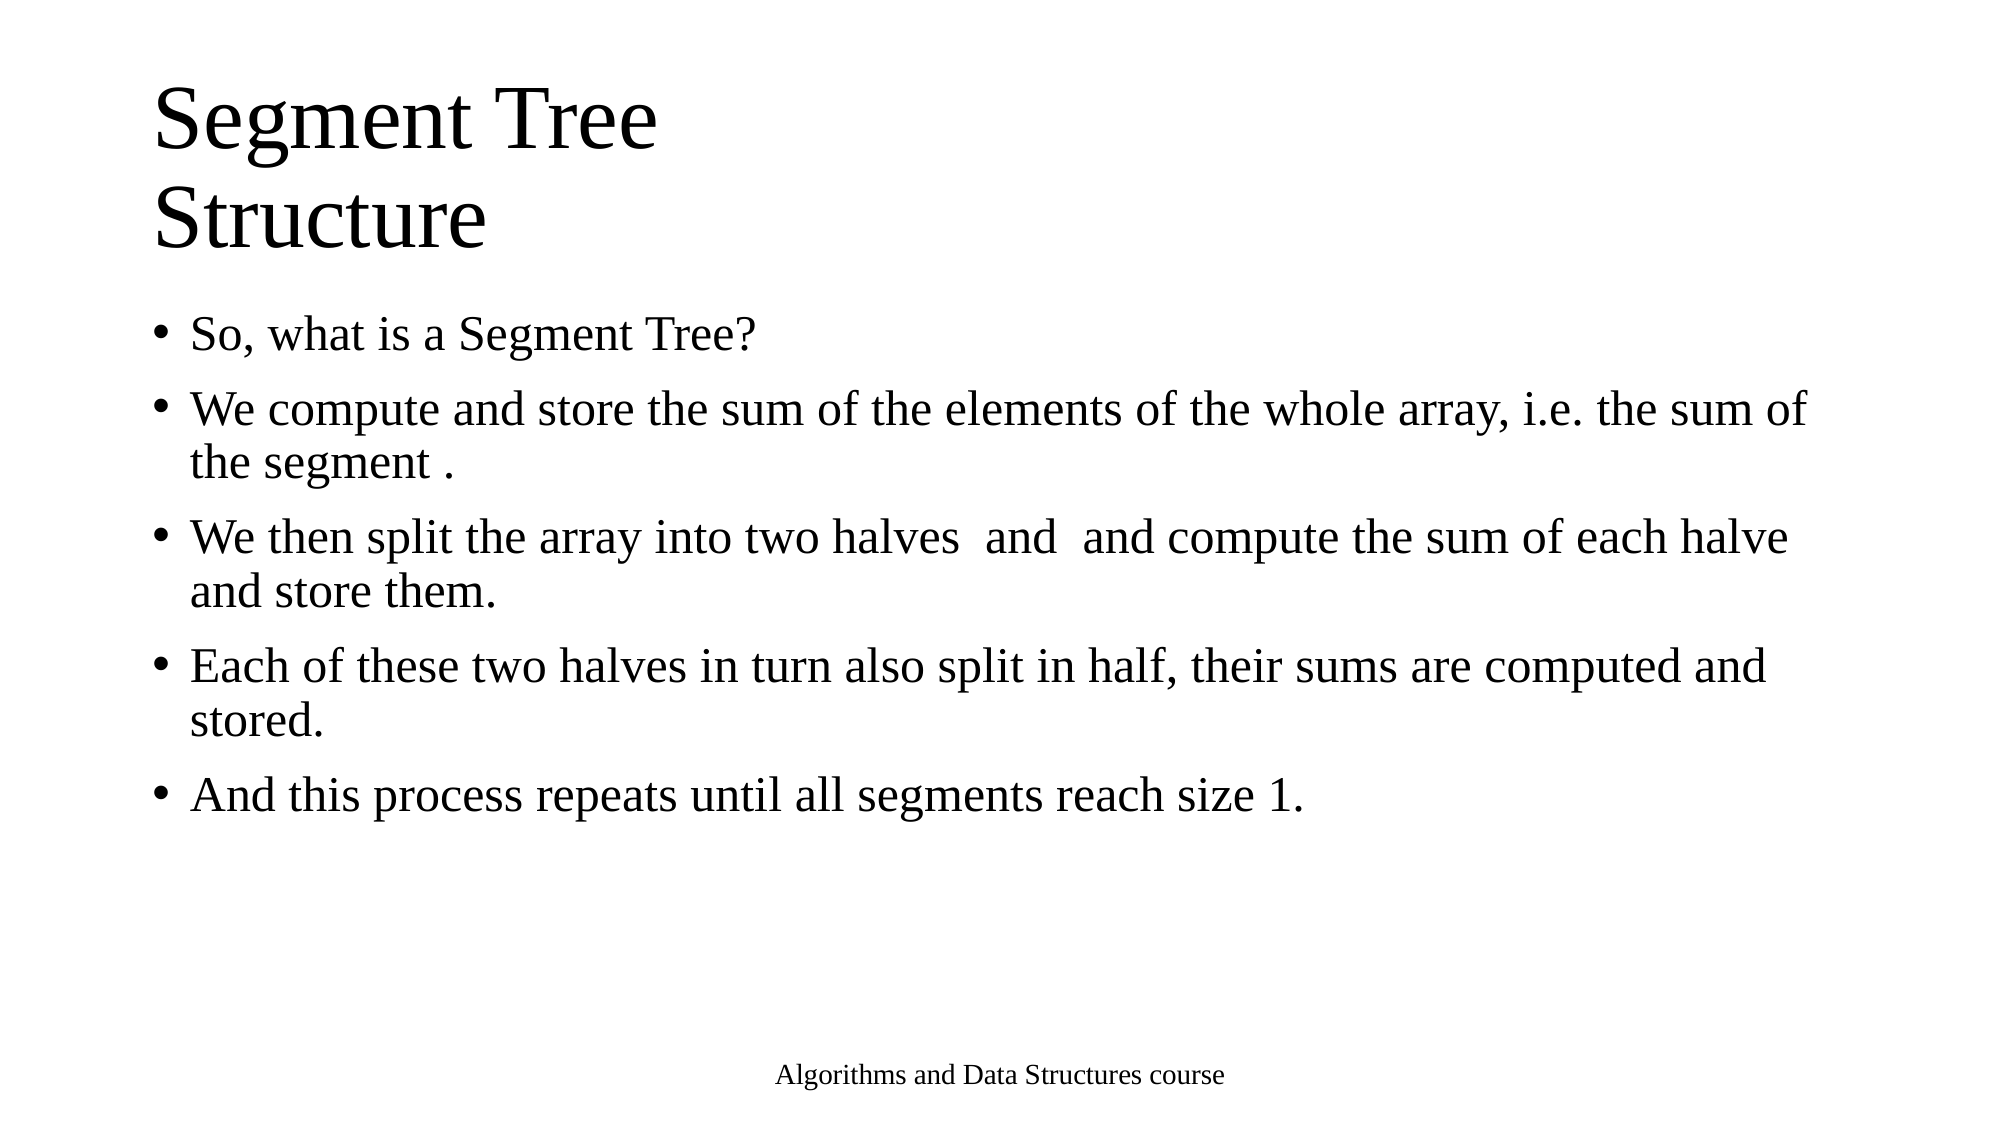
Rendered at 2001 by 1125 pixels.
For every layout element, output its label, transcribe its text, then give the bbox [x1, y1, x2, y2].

footer Algorithms and Data Structures course [662, 1042, 1338, 1103]
title Segment Tree Structure [137, 59, 1863, 278]
